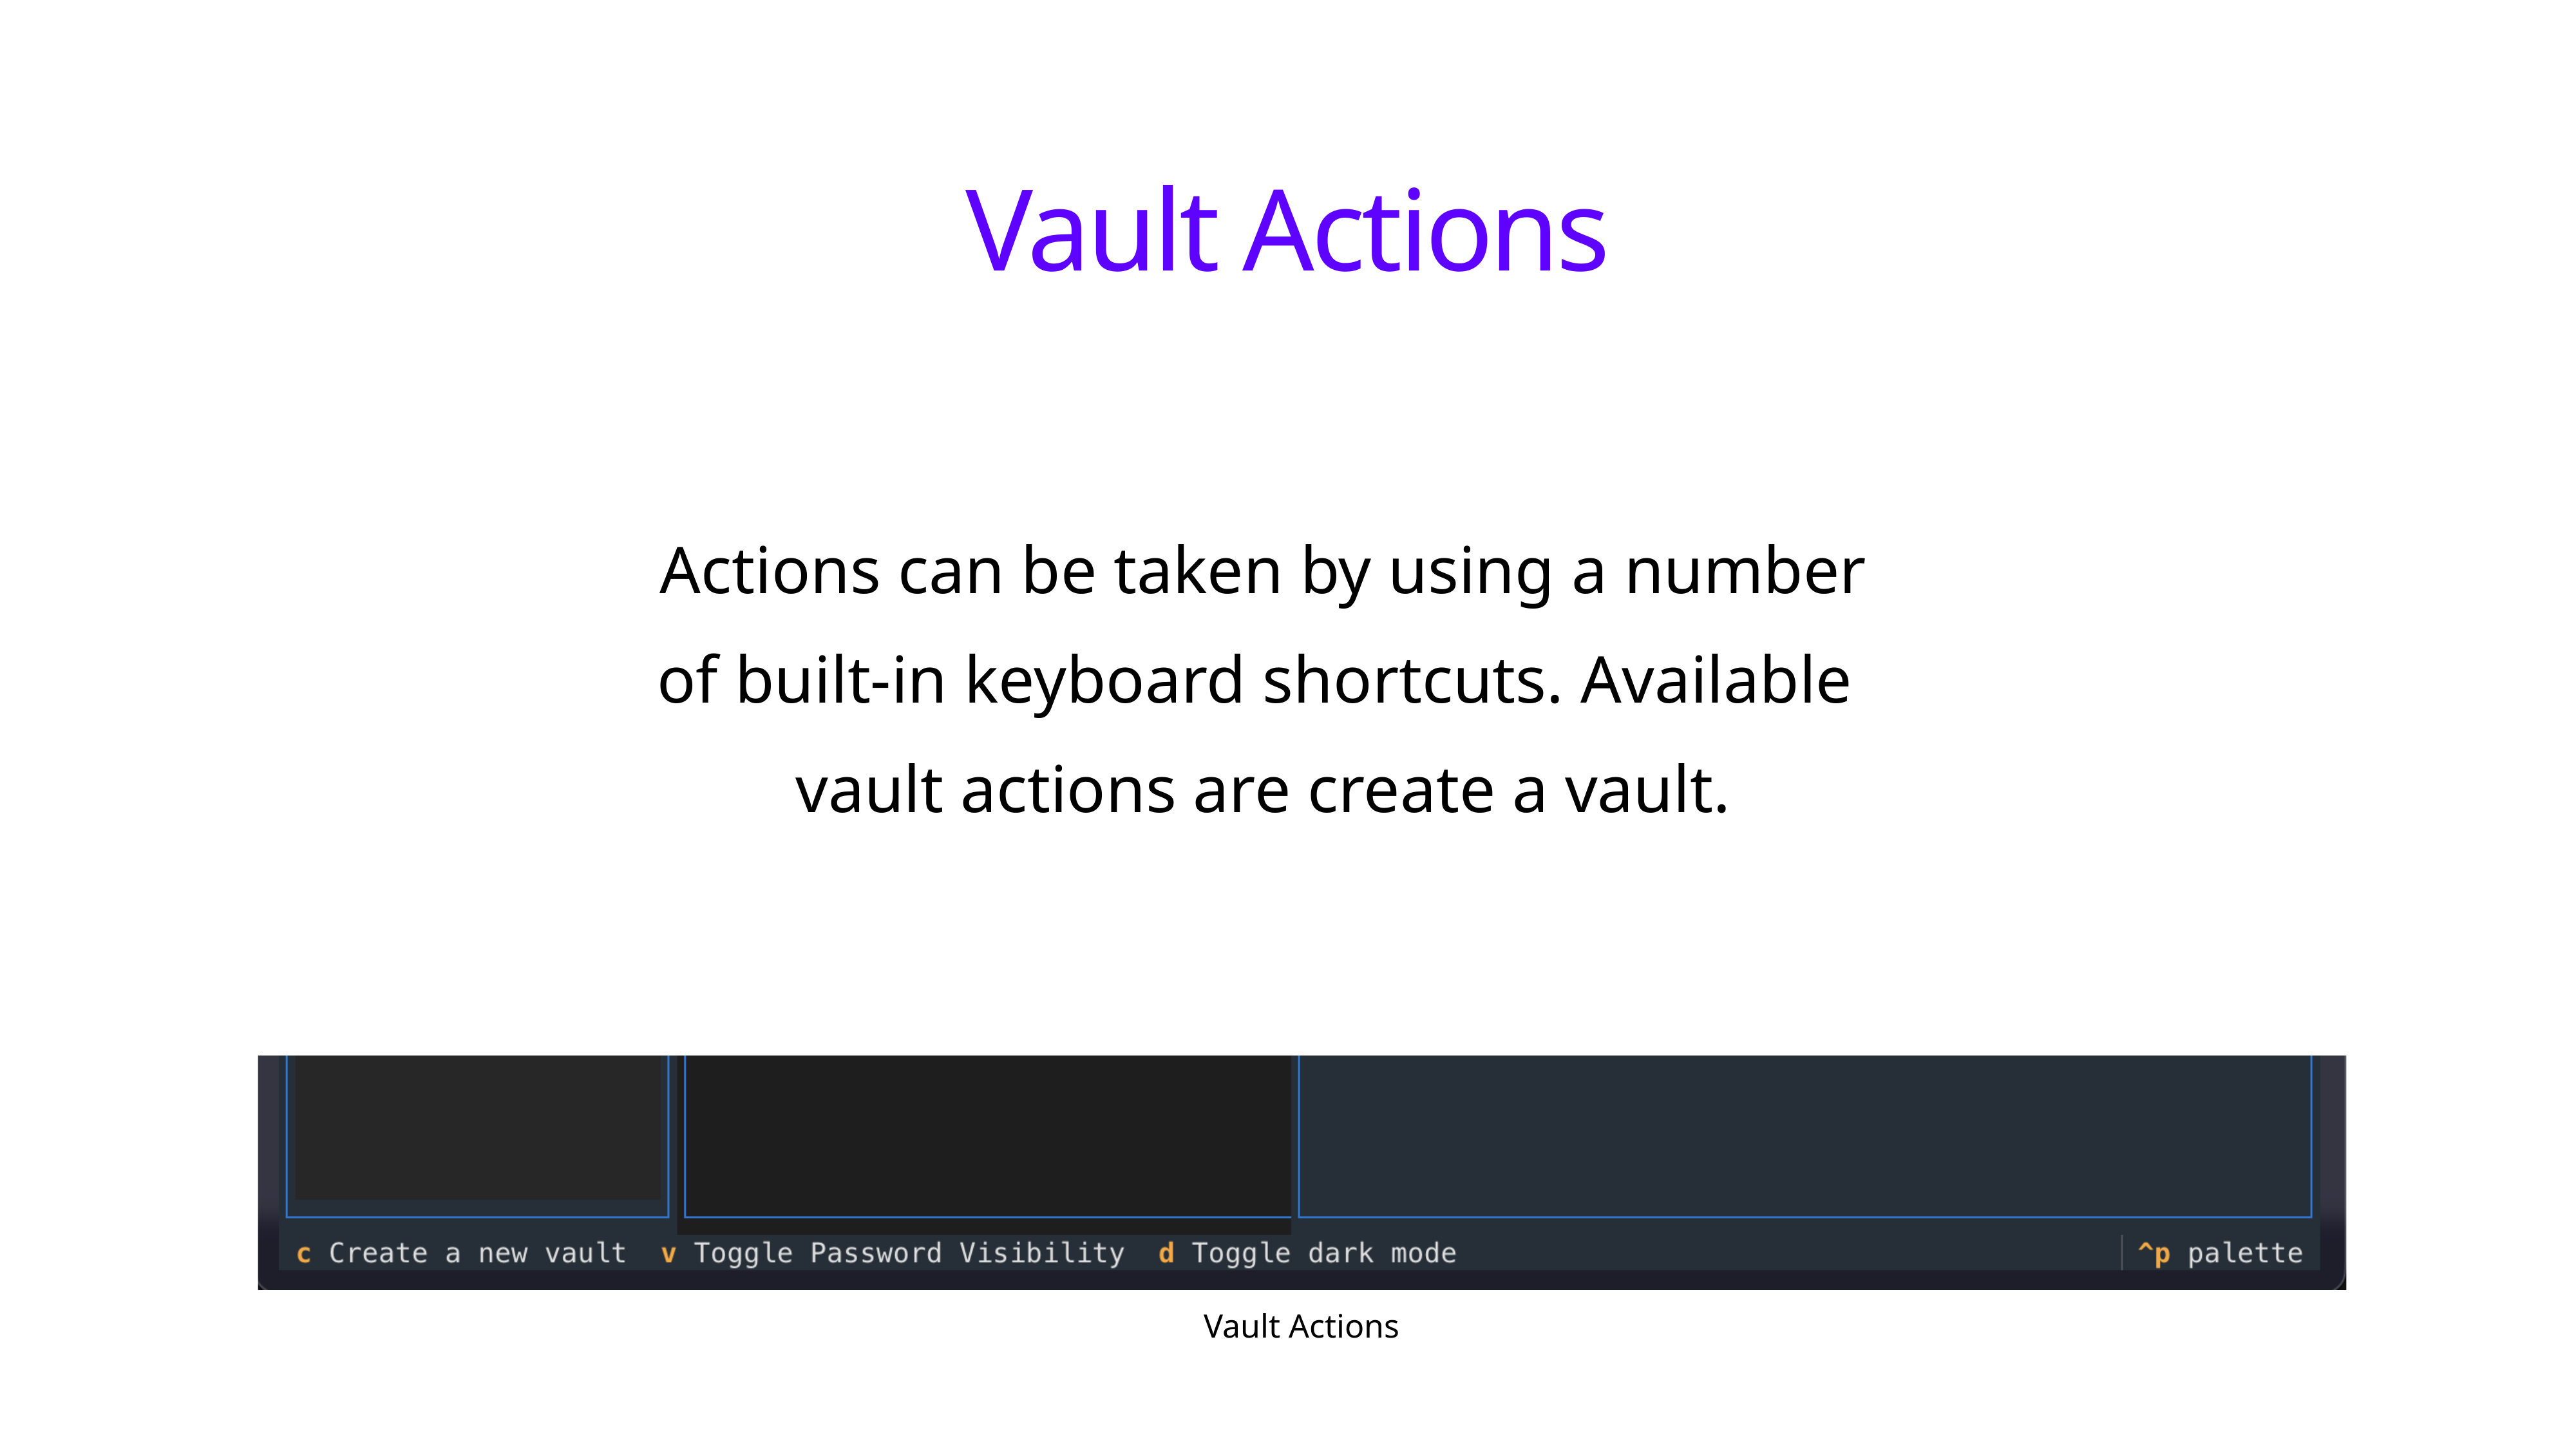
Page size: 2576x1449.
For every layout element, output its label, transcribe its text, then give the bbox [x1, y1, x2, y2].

text_box Actions can be taken by using a number of built-in keyboard shortcuts. Available vault actions are create a vault. [652, 523, 1875, 831]
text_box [258, 1055, 2347, 1355]
title Vault Actions [777, 134, 1799, 299]
